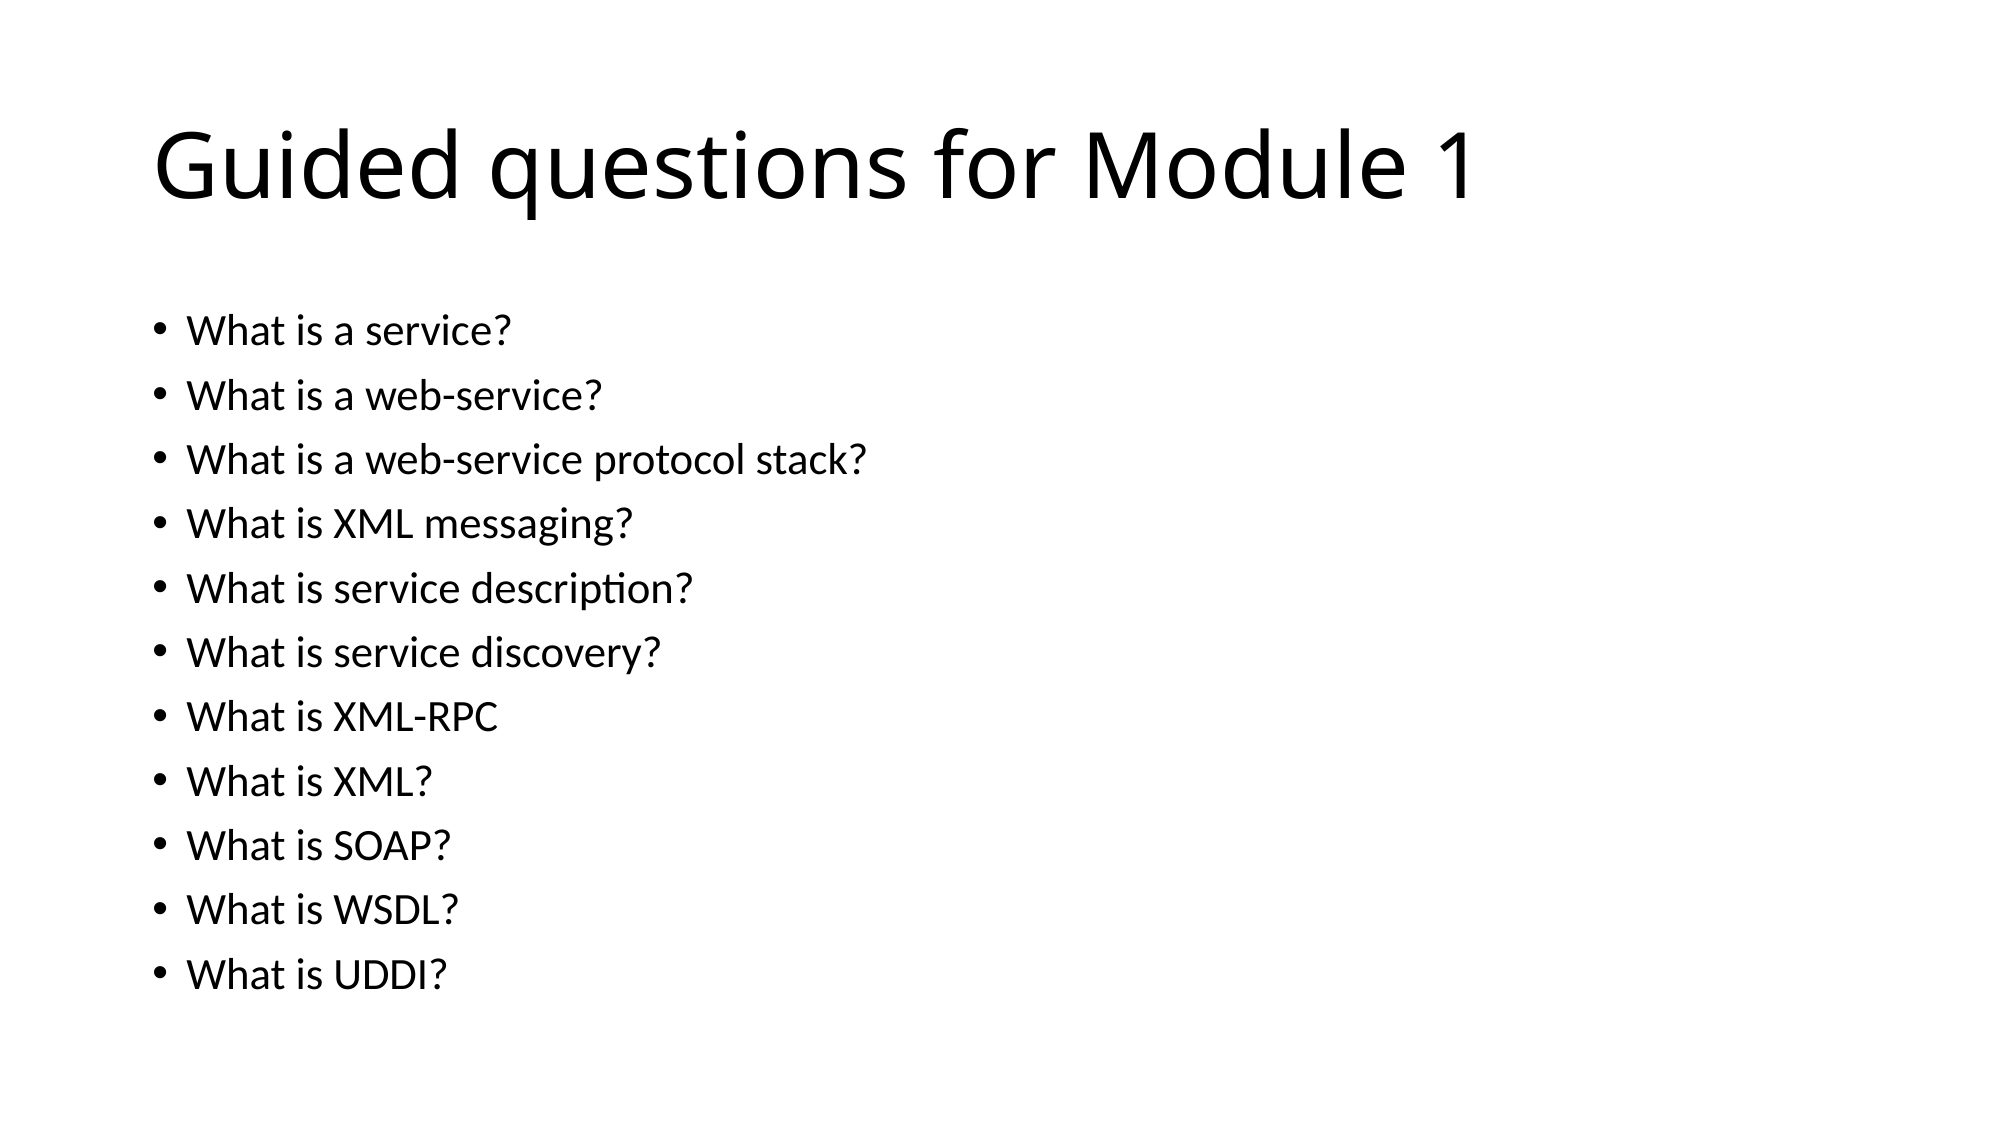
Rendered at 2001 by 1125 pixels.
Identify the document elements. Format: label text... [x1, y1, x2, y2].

list What is a service? What is a web-service? What is a web-service protocol stack? What is XML messaging? What is service description? What is service discovery? What is XML-RPC What is XML? What is SOAP? What is WSDL? What is UDDI? [137, 299, 1863, 1014]
title Guided questions for Module 1 [137, 59, 1863, 278]
